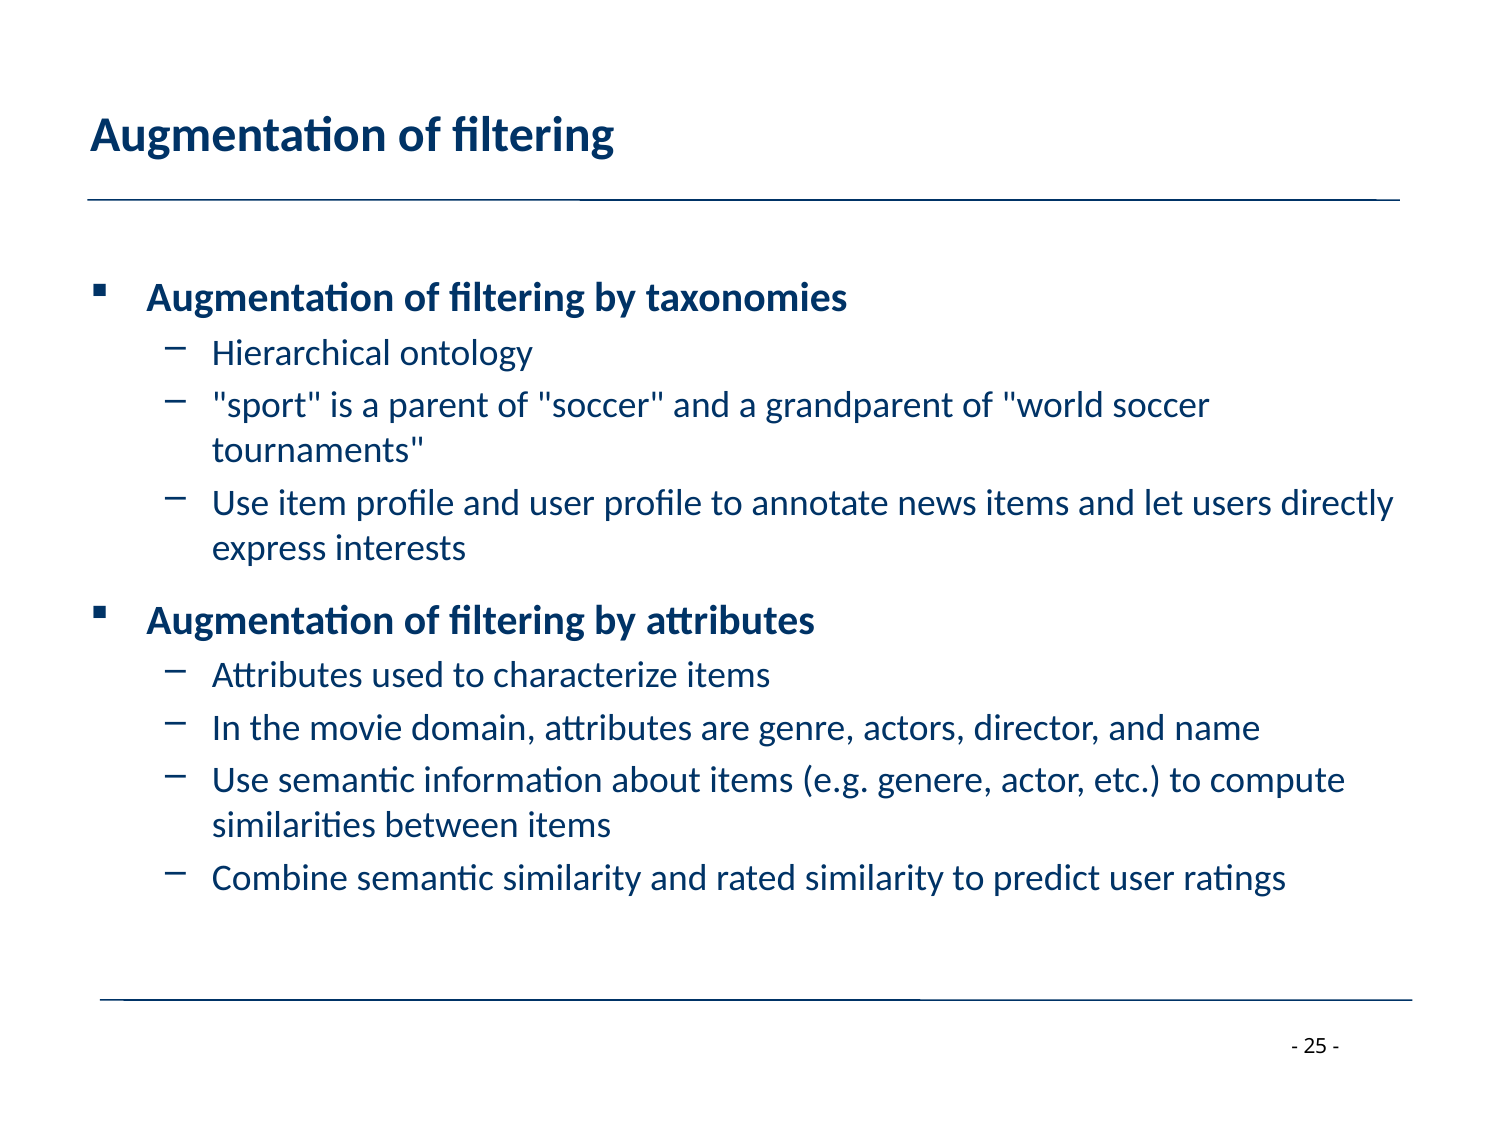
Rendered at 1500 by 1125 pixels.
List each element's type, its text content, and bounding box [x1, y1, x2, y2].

title Augmentation of filtering [74, 37, 1426, 226]
list Augmentation of filtering by taxonomies Hierarchical ontology "sport" is a parent of "soccer" and a grandparent of "world soccer tournaments" Use item profile and user profile to annotate news items and let users directly express interests Augmentation of filtering by attributes Attributes used to characterize items In the movie domain, attributes are genre, actors, director, and name Use semantic information about items (e.g. genere, actor, etc.) to compute similarities between items Combine semantic similarity and rated similarity to predict user ratings [74, 262, 1426, 1006]
